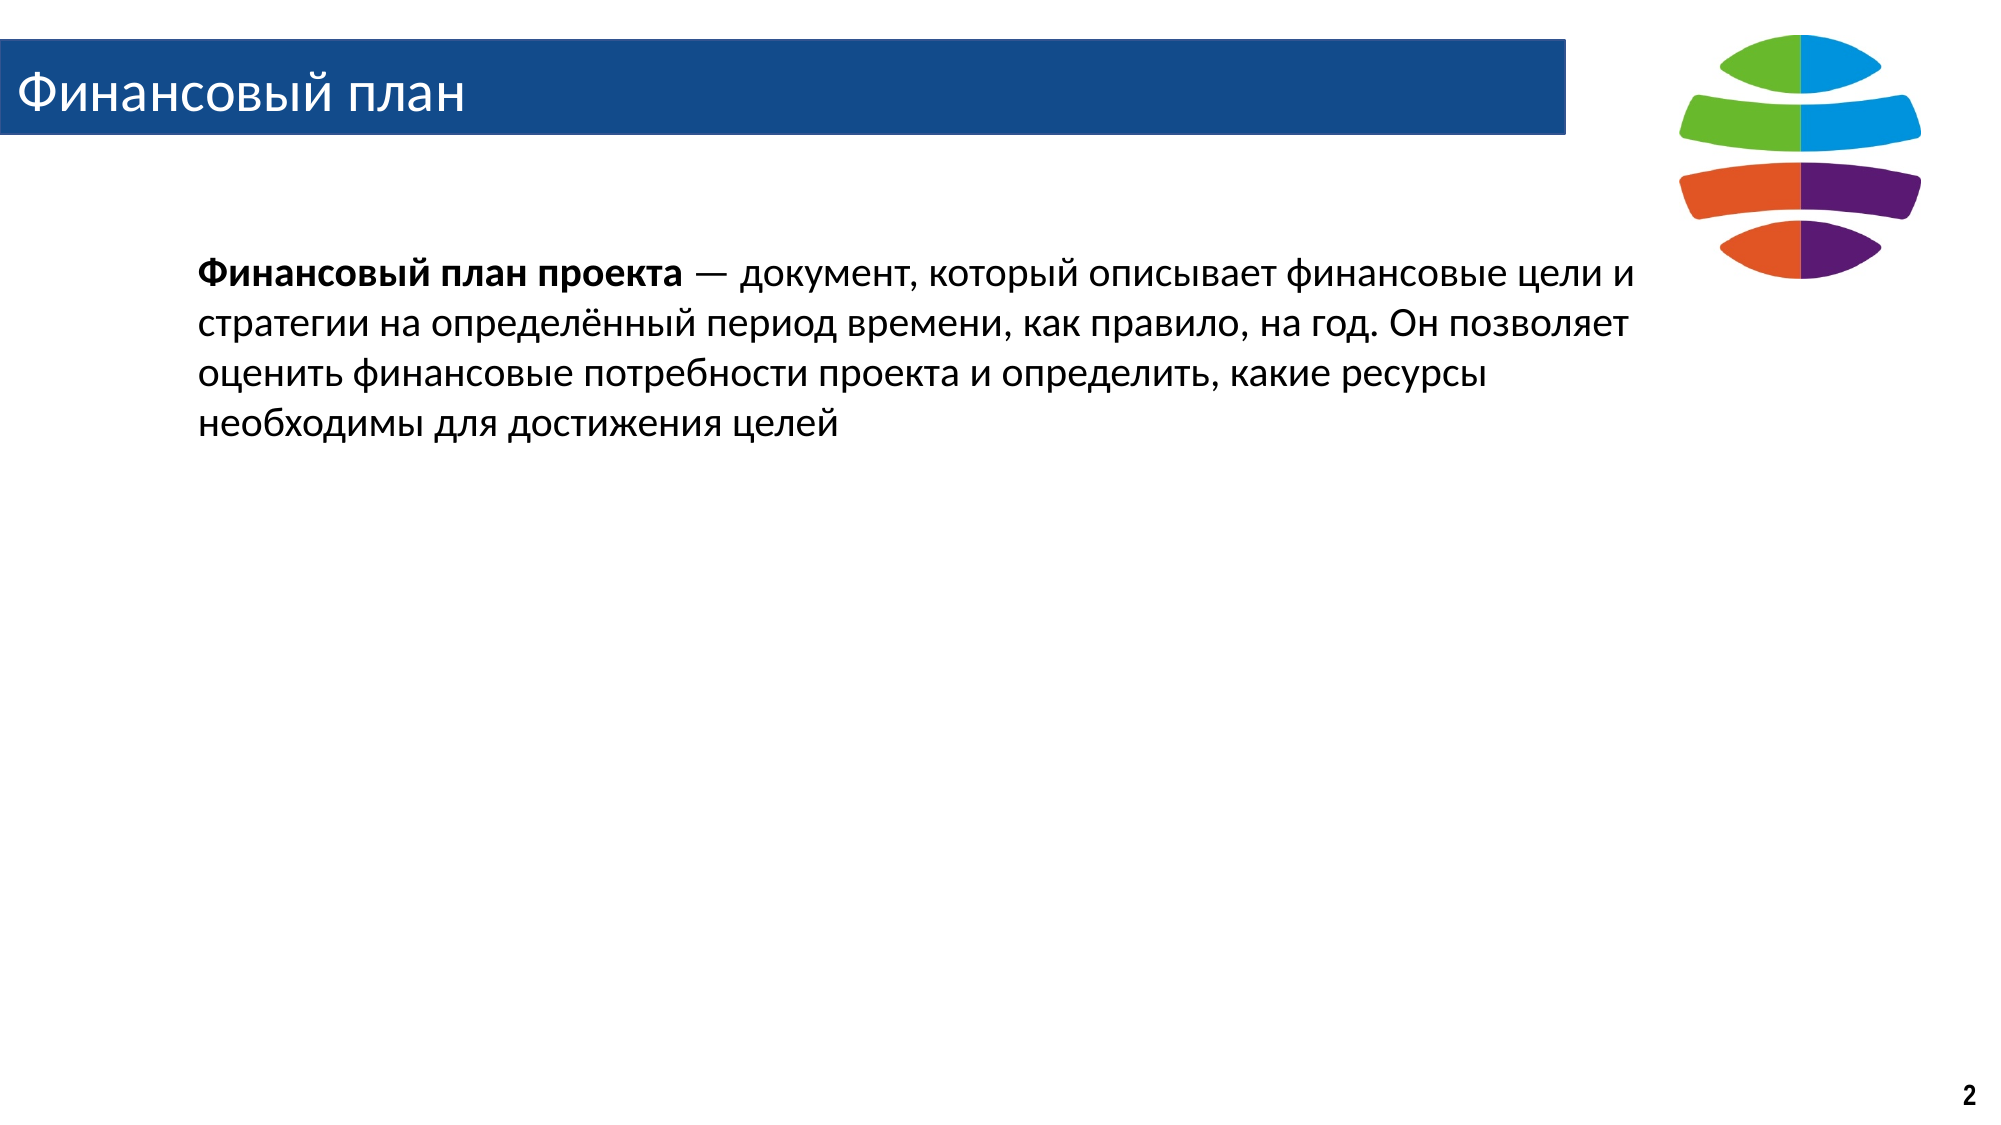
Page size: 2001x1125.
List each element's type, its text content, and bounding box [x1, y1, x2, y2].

text_box Финансовый план [3, 45, 1565, 131]
picture [1679, 35, 1921, 279]
text_box [0, 39, 1566, 135]
footer 2 [1940, 1064, 2000, 1124]
text_box Финансовый план проекта — документ, который описывает финансовые цели и стратегии на определённый период времени, как правило, на год. Он позволяет оценить финансовые потребности проекта и определить, какие ресурсы необходимы для достижения целей [182, 237, 1657, 453]
